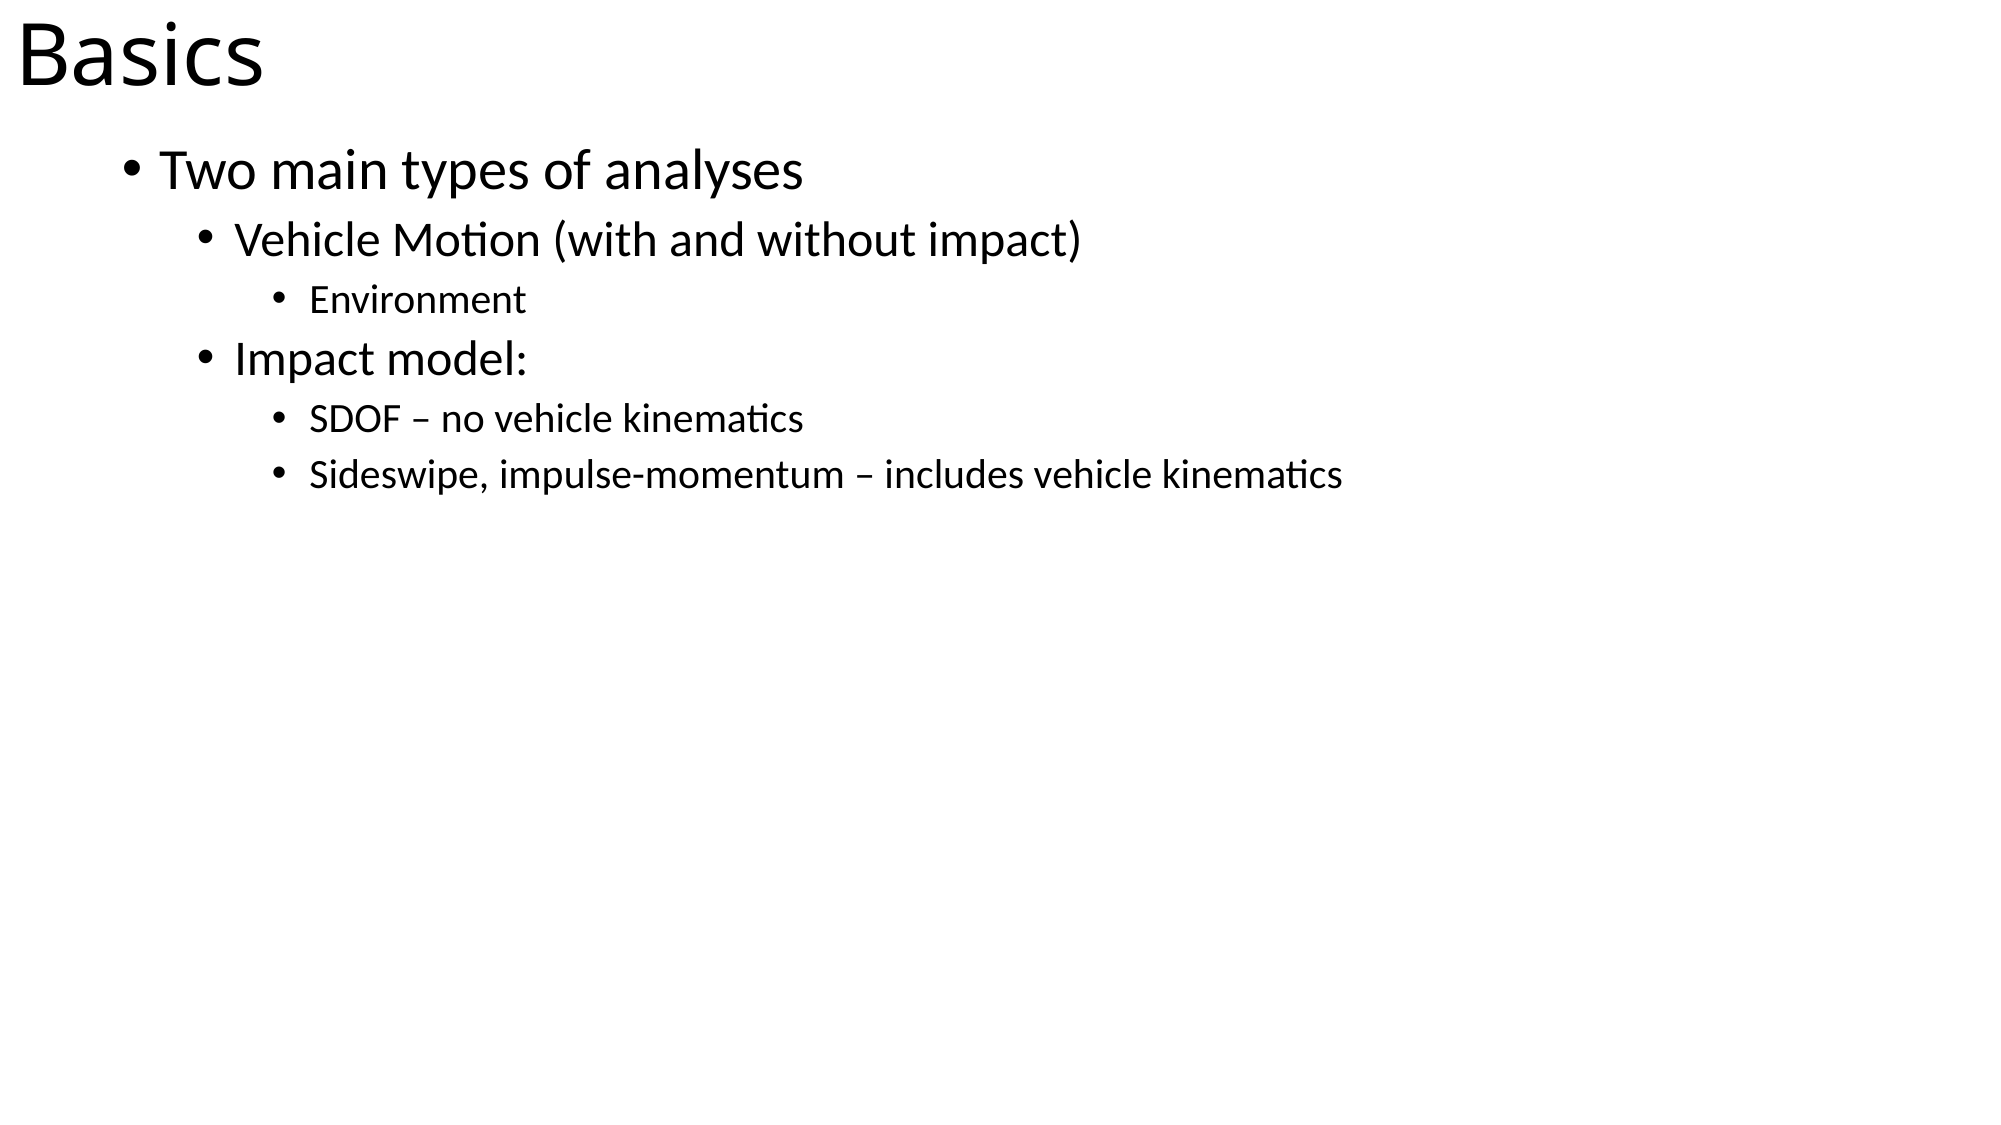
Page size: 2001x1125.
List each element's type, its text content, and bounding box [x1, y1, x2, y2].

list Two main types of analyses Vehicle Motion (with and without impact) Environment Impact model: SDOF – no vehicle kinematics Sideswipe, impulse-momentum – includes vehicle kinematics [106, 131, 1832, 846]
title Basics [0, 3, 1725, 112]
